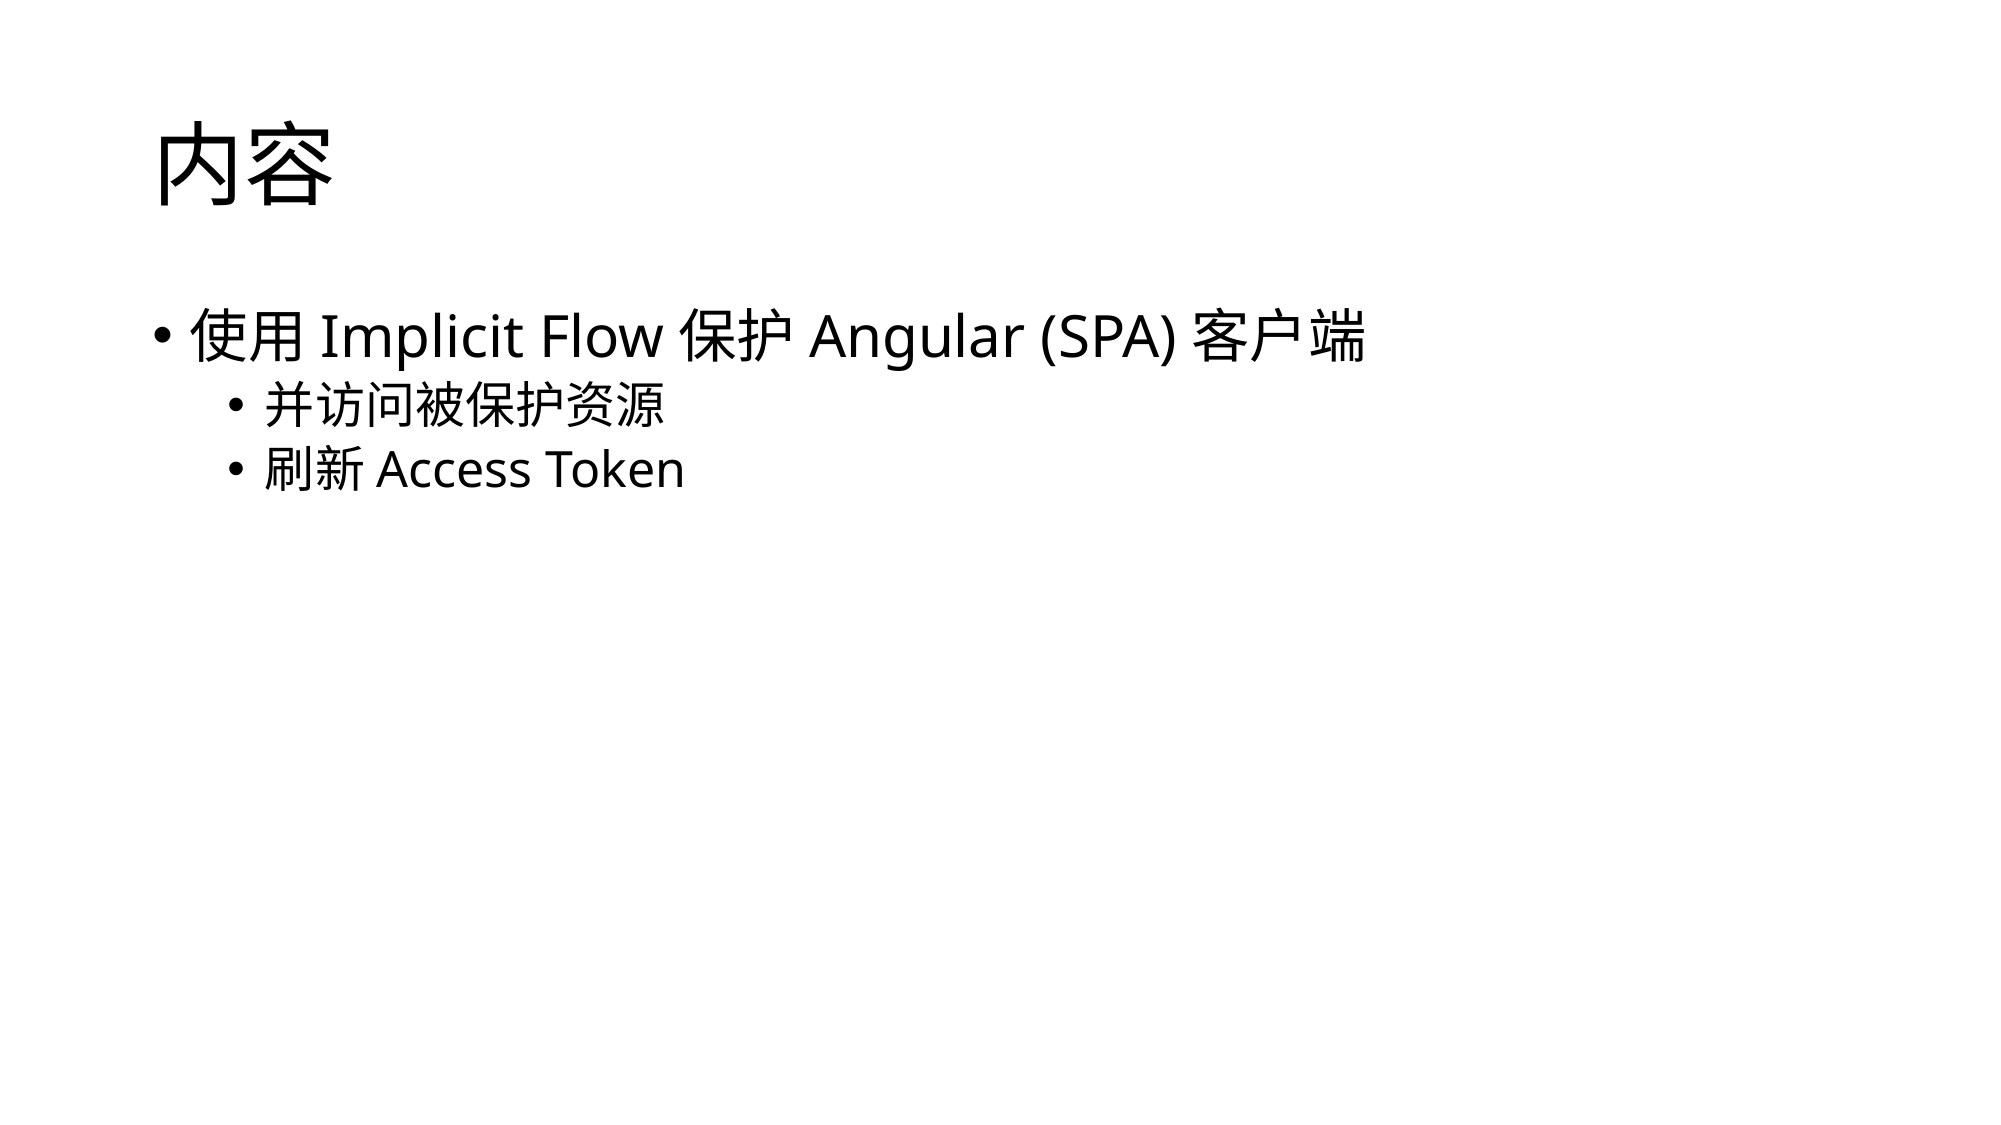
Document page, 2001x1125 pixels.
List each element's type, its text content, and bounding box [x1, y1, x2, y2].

list 使用Implicit Flow保护Angular (SPA)客户端 并访问被保护资源 刷新Access Token [137, 299, 1863, 1014]
title 内容 [137, 59, 1863, 278]
